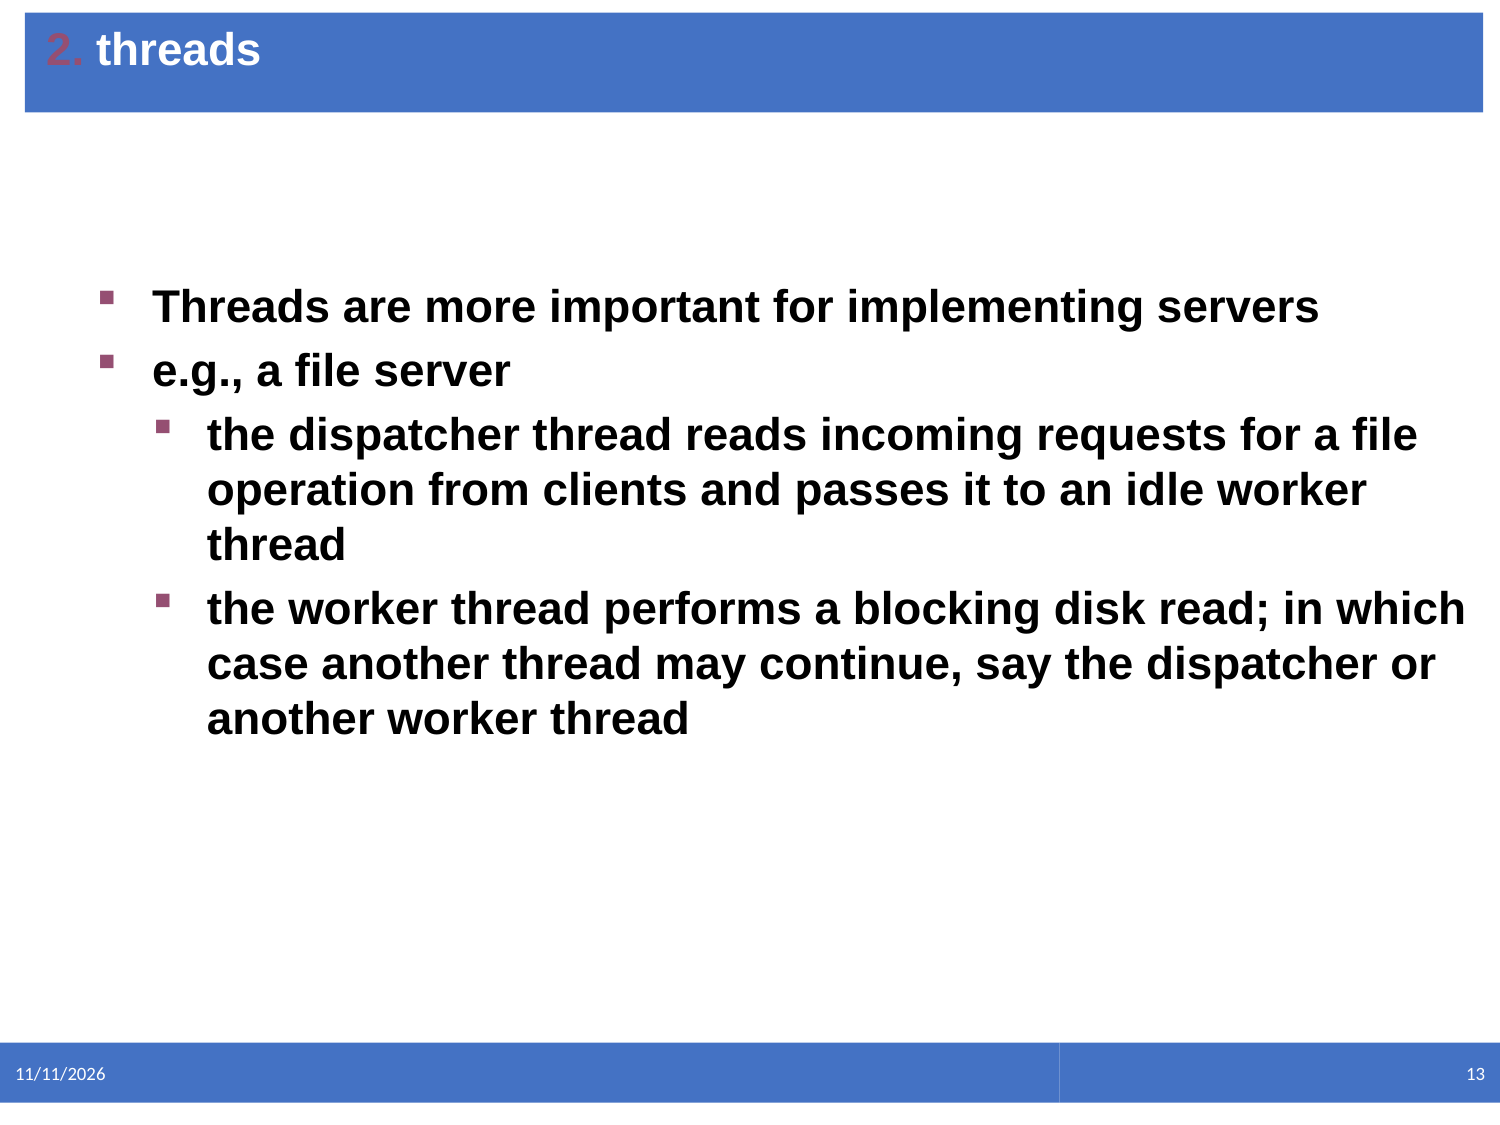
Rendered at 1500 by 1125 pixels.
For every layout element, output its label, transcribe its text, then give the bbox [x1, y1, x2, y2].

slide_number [0, 1042, 1060, 1103]
slide_number 13 [1060, 1042, 1500, 1103]
text_box threads Threads are more important for implementing servers e.g., a file server the dispatcher thread reads incoming requests for a file operation from clients and passes it to an idle worker thread the worker thread performs a blocking disk read; in which case another thread may continue, say the dispatcher or another worker thread [24, 12, 1484, 113]
